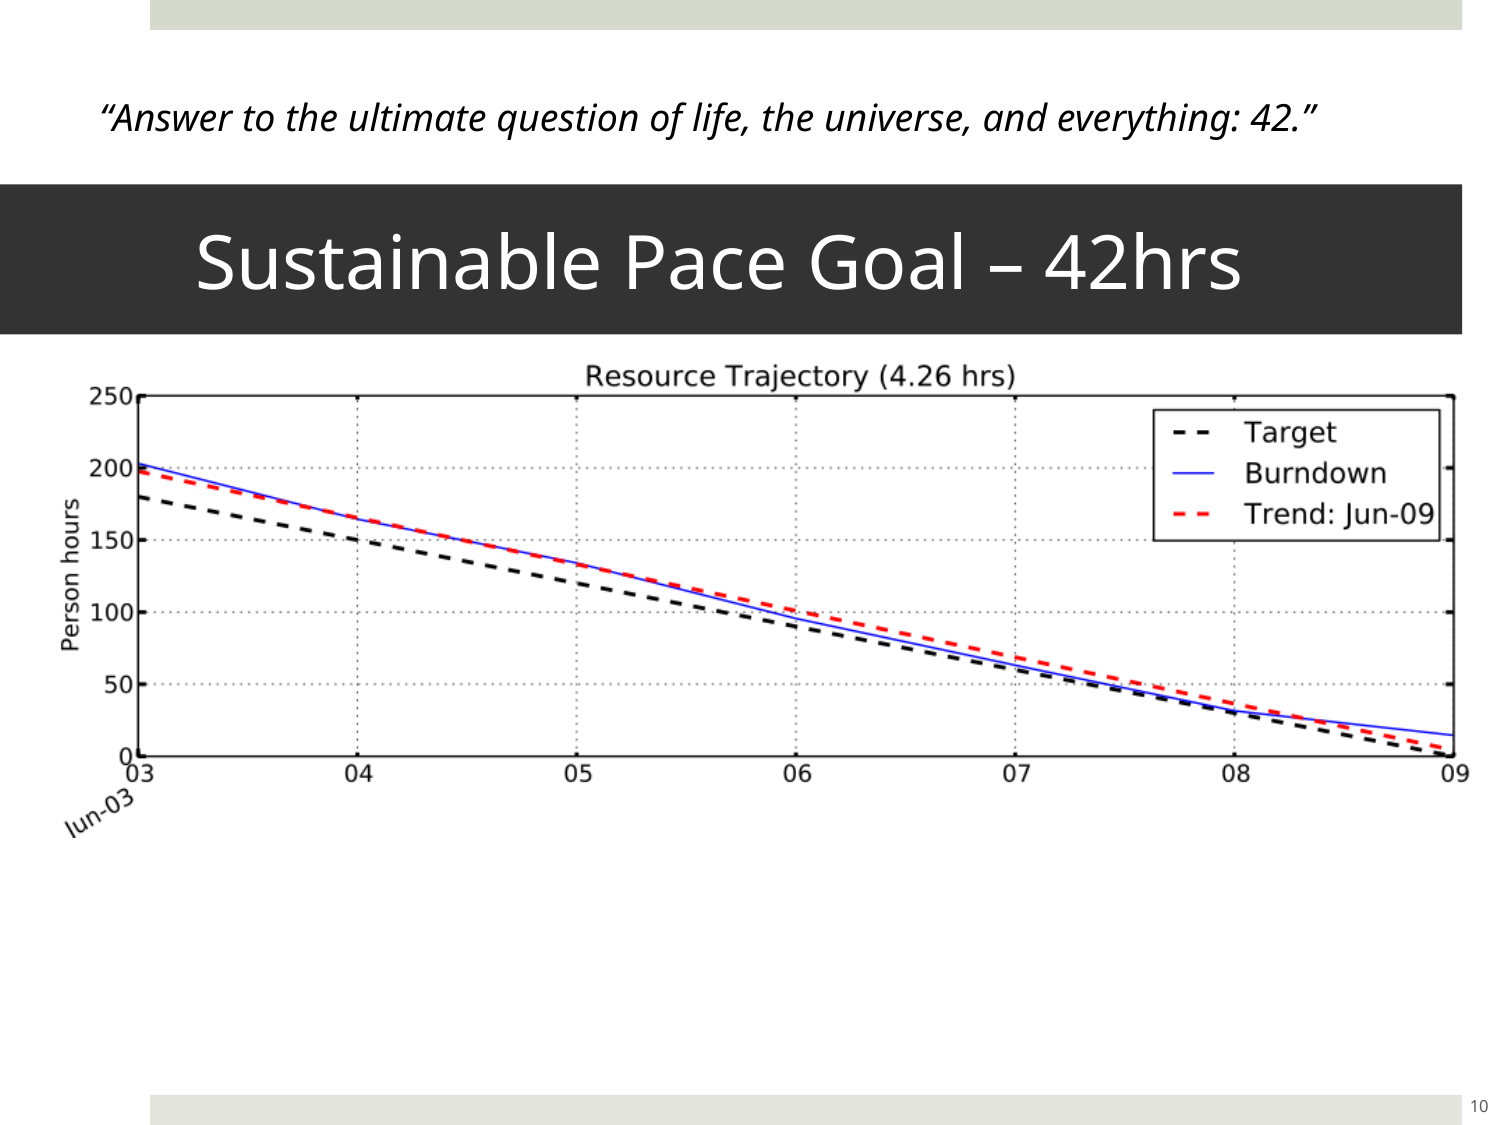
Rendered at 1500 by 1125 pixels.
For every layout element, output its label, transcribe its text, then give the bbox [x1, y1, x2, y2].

text_box “Answer to the ultimate question of life, the universe, and everything: 42.” [84, 86, 1332, 147]
title Sustainable Pace Goal – 42hrs [0, 184, 1463, 335]
slide_number 10 [1441, 1077, 1500, 1125]
picture [0, 361, 1500, 839]
